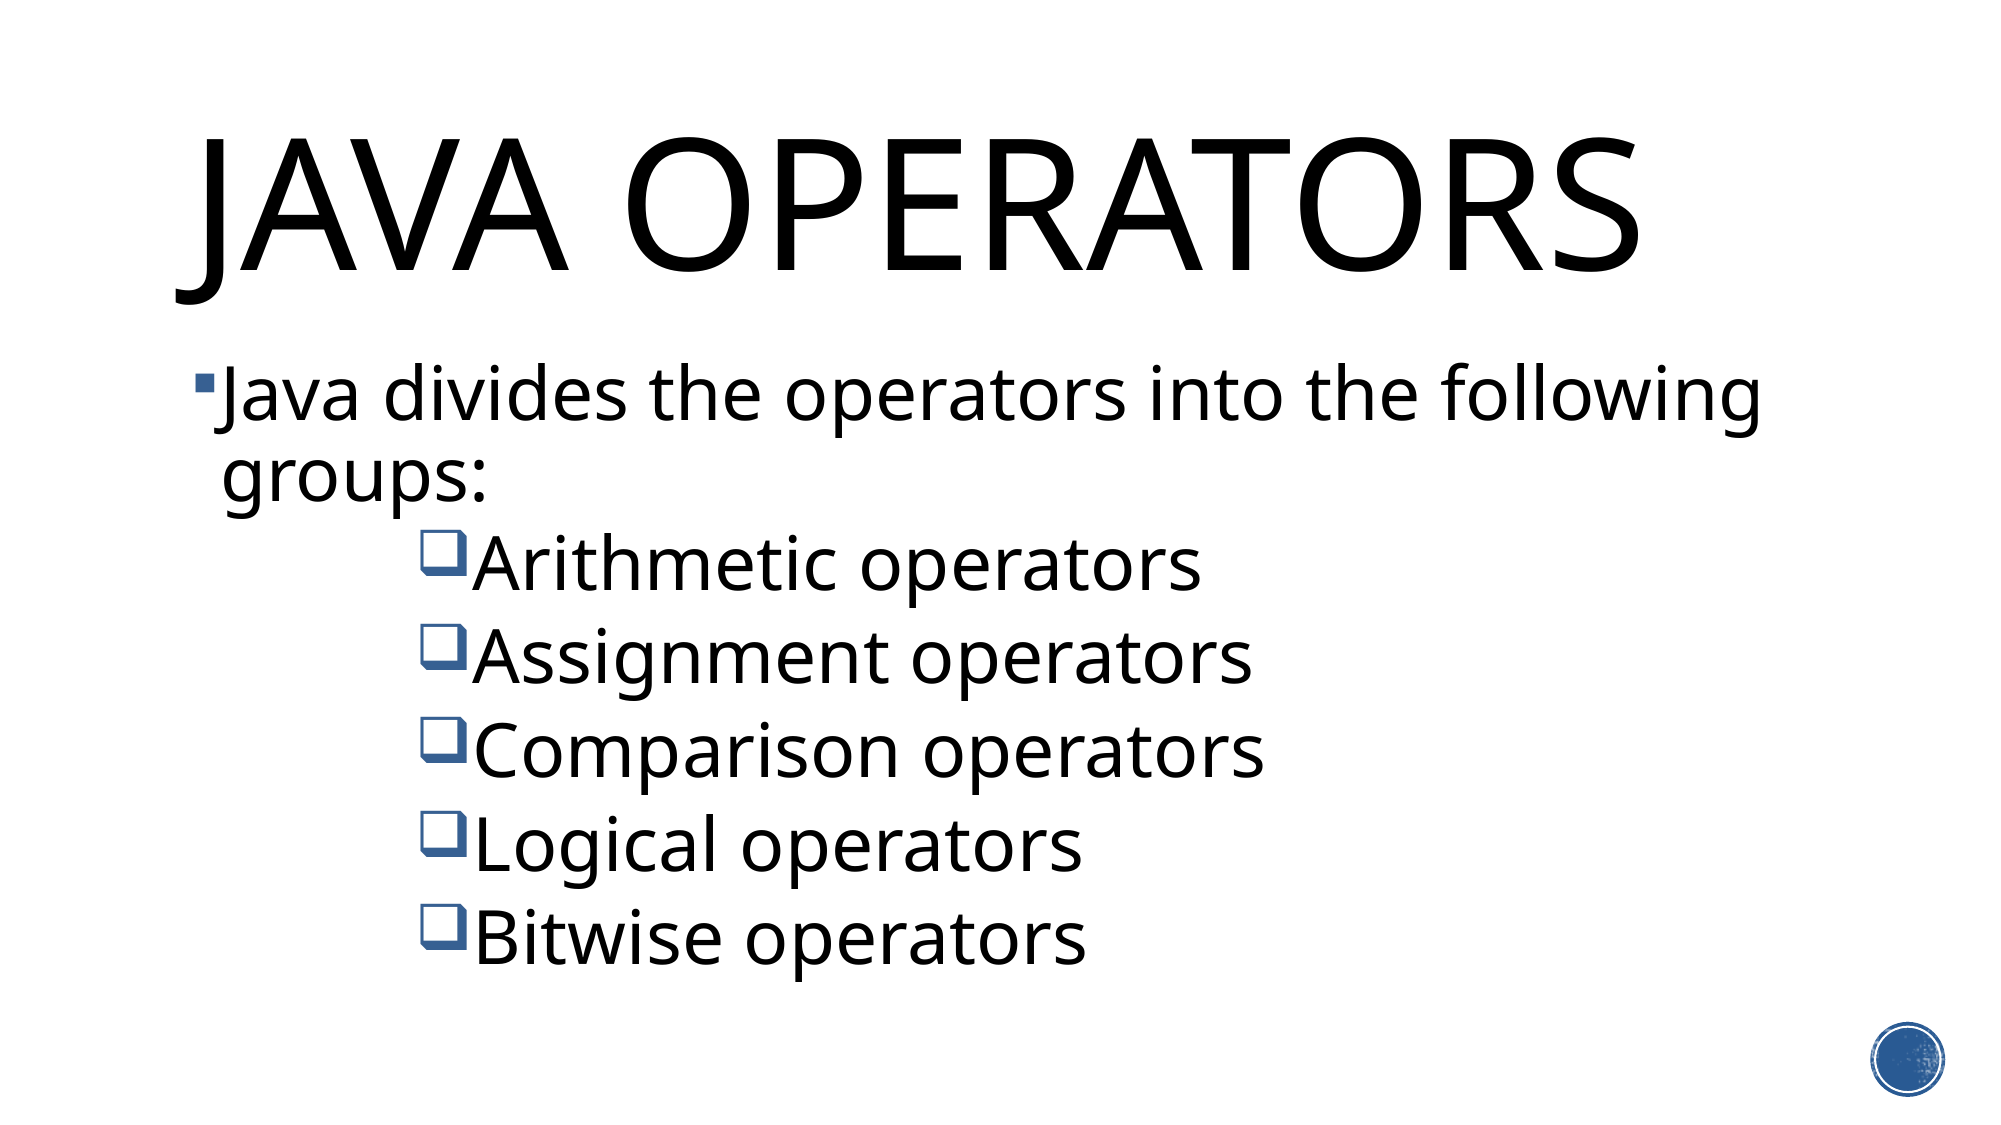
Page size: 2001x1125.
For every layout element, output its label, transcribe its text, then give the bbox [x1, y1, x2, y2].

title Java operators [175, 79, 1826, 344]
list Java divides the operators into the following groups: Arithmetic operators Assignment operators Comparison operators Logical operators Bitwise operators [175, 348, 1826, 1013]
